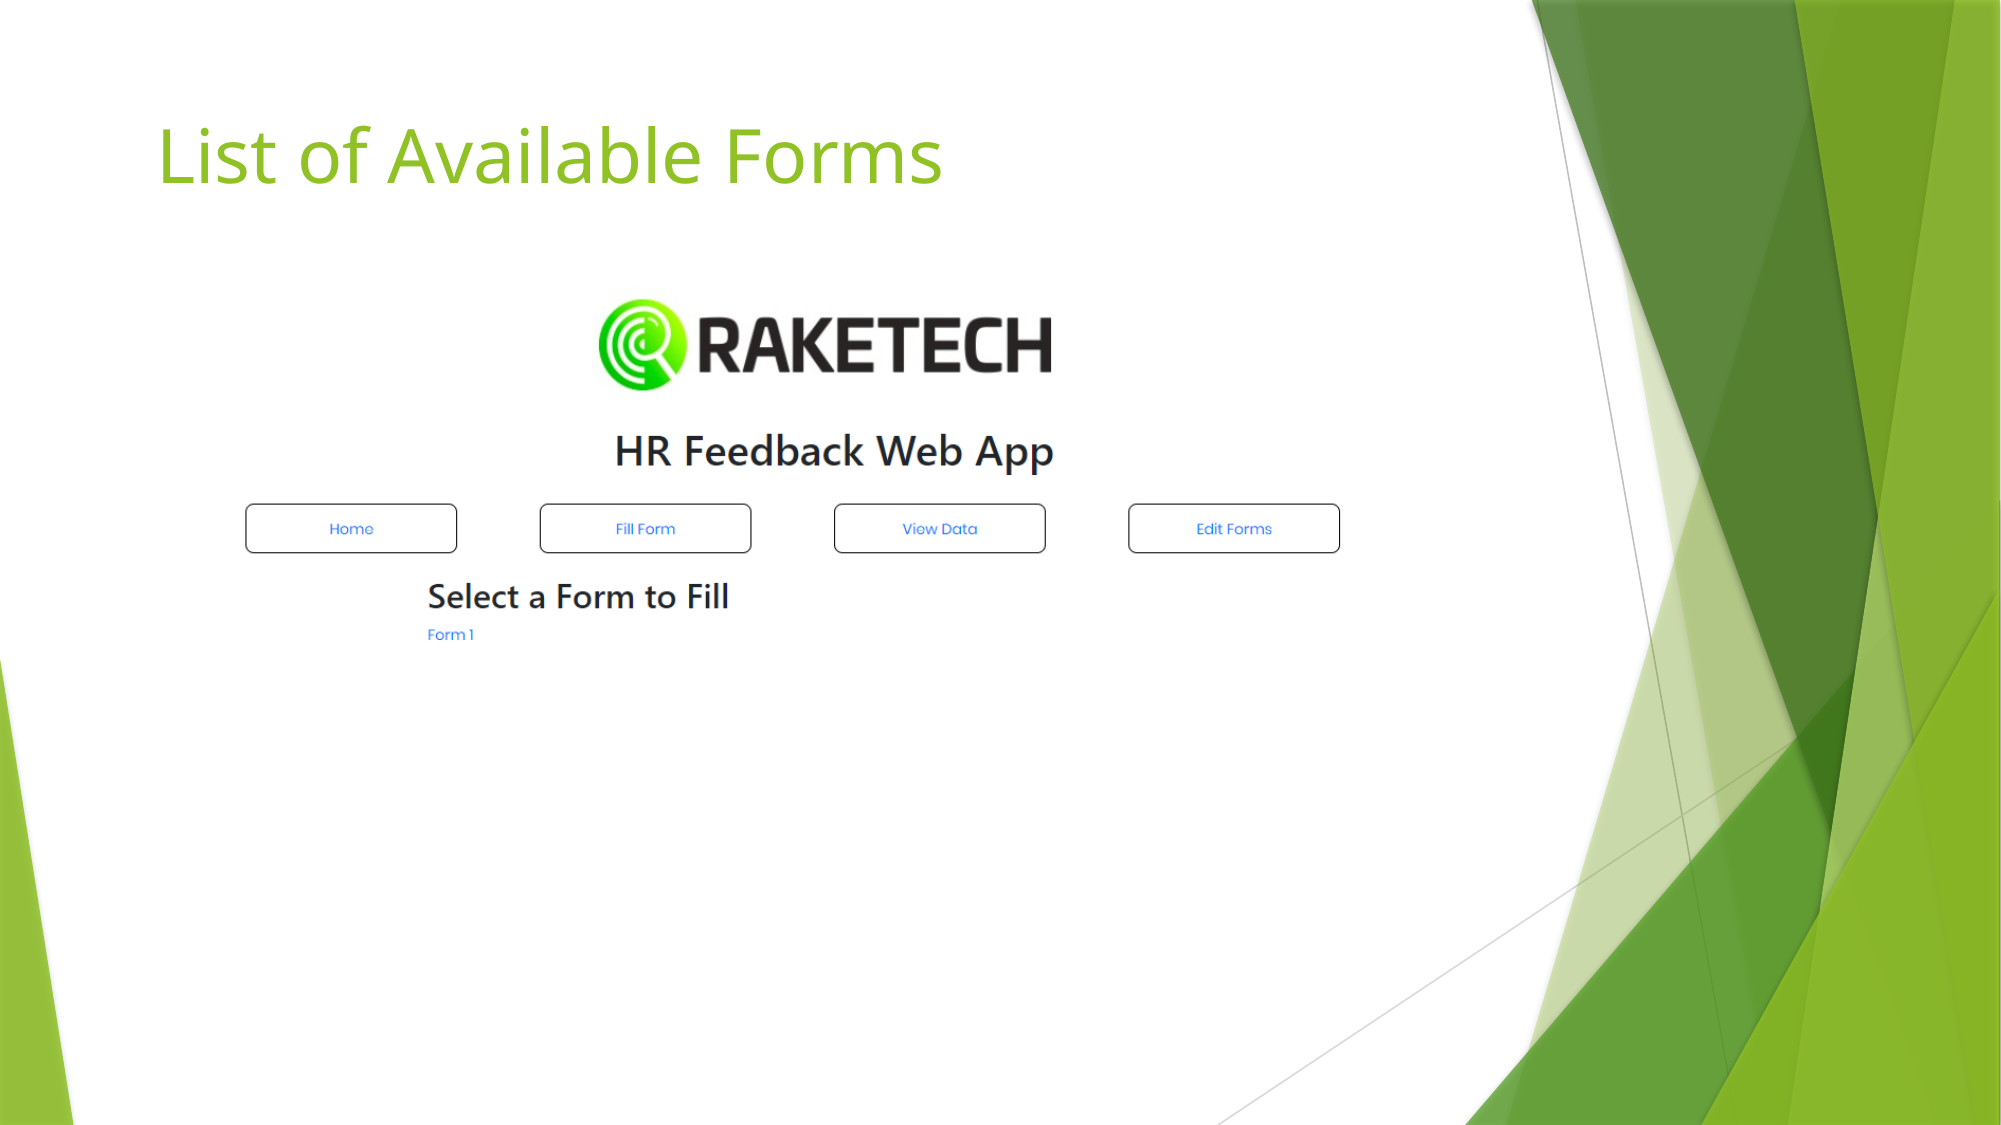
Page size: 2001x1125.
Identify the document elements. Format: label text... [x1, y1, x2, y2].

picture [201, 271, 1374, 720]
title List of Available Forms [141, 100, 1000, 224]
